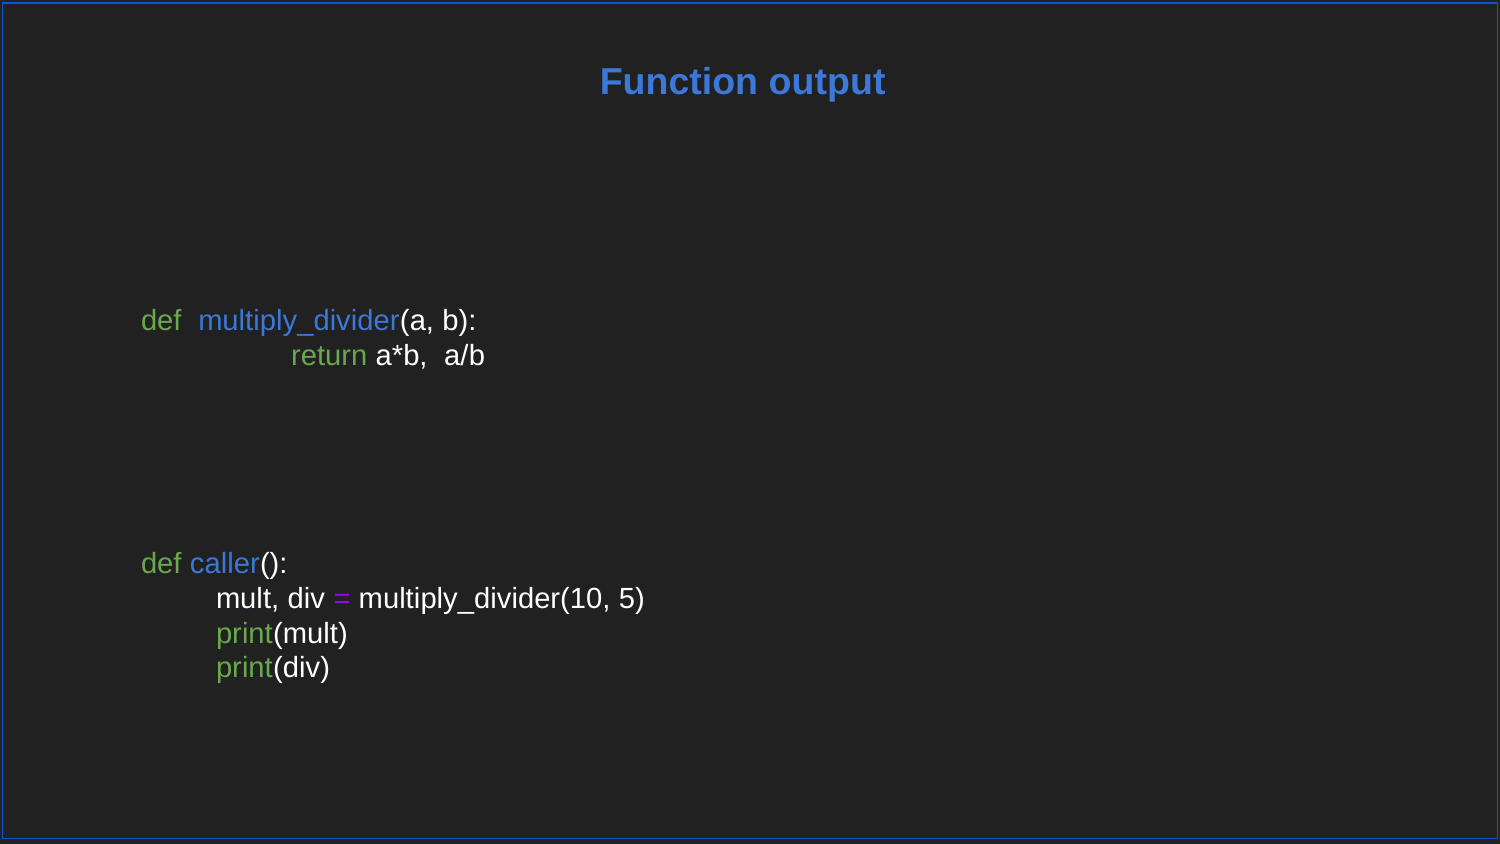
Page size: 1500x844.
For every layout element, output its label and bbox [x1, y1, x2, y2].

text_box [2, 3, 1498, 839]
